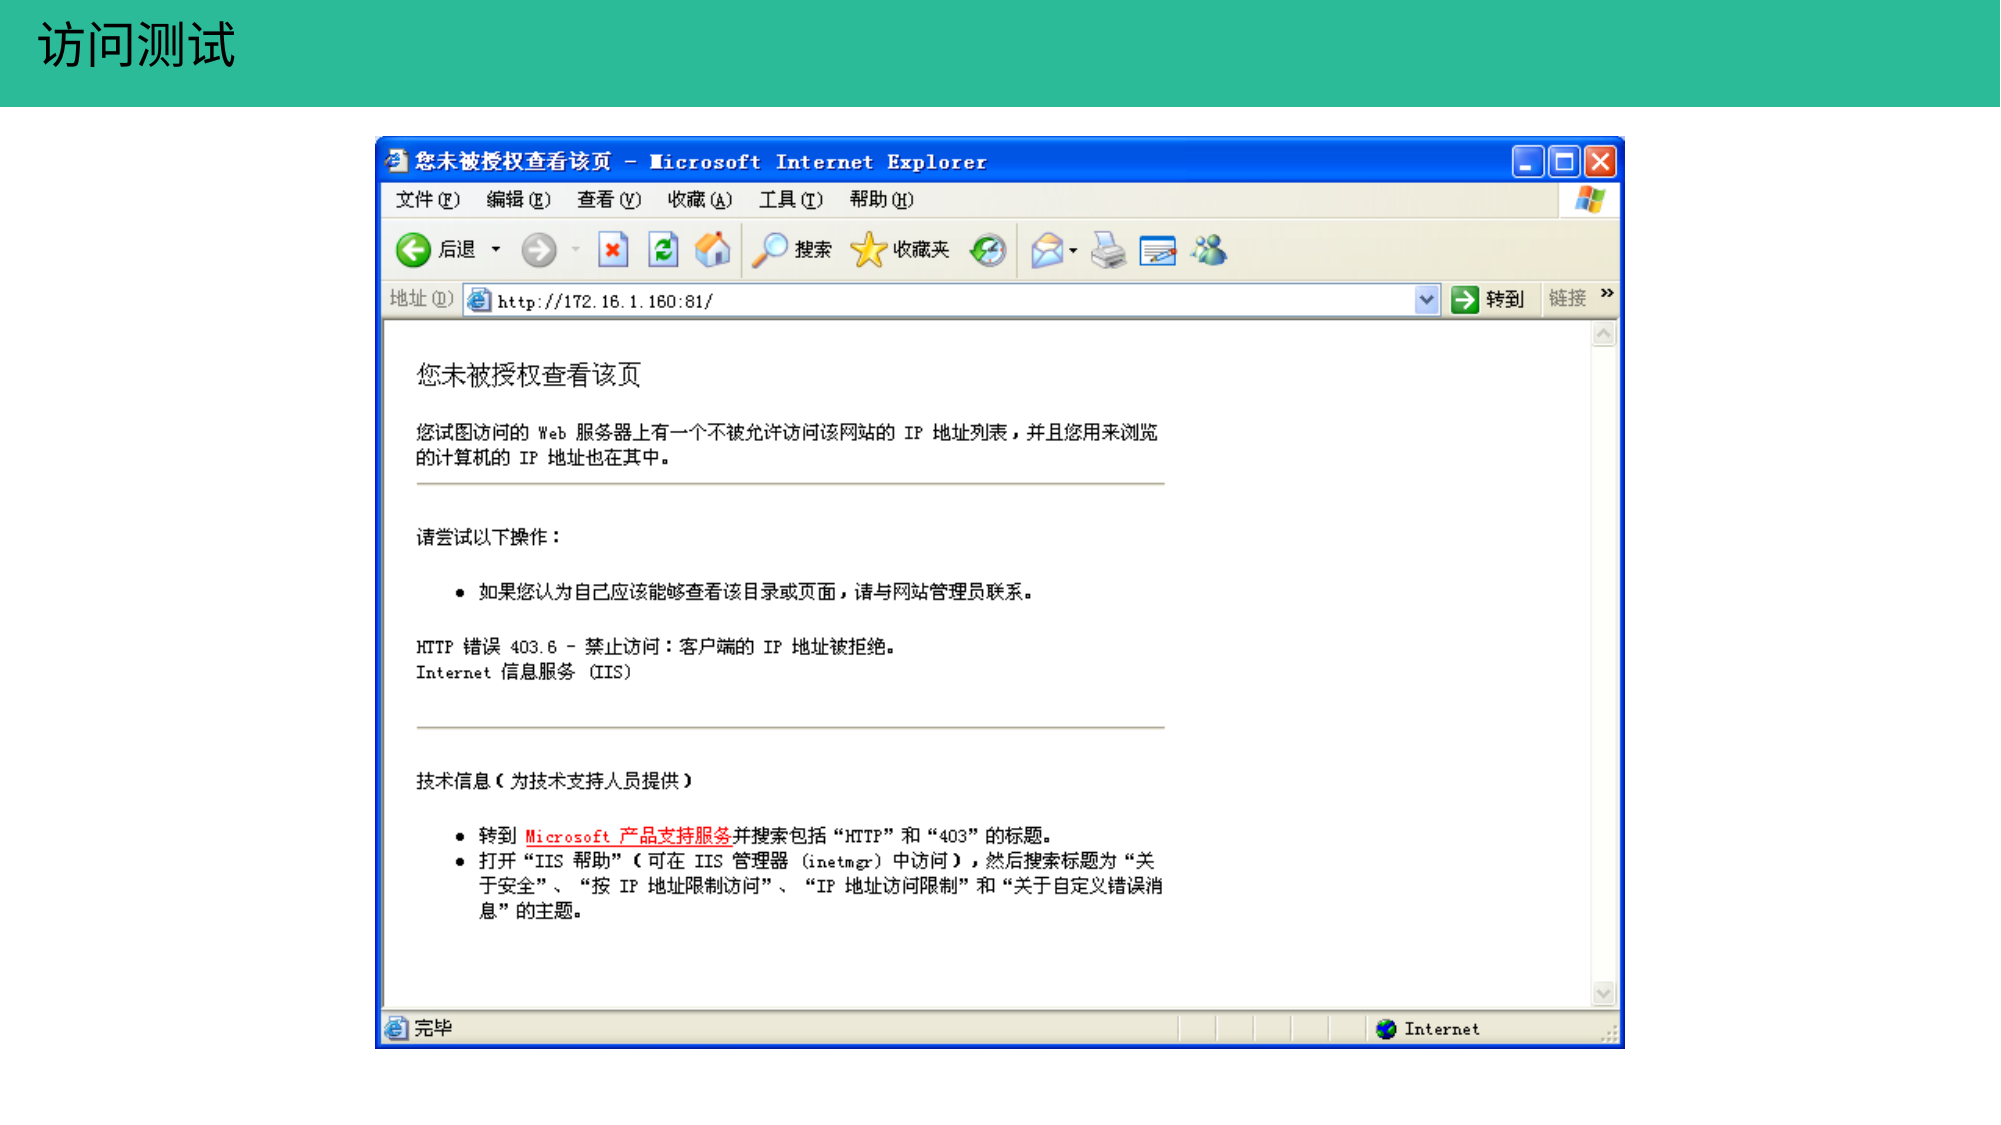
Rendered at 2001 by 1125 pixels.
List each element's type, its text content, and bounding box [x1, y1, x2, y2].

text_box [0, 0, 2000, 107]
text_box 访问测试 [21, 6, 1906, 82]
picture [375, 136, 1625, 1049]
